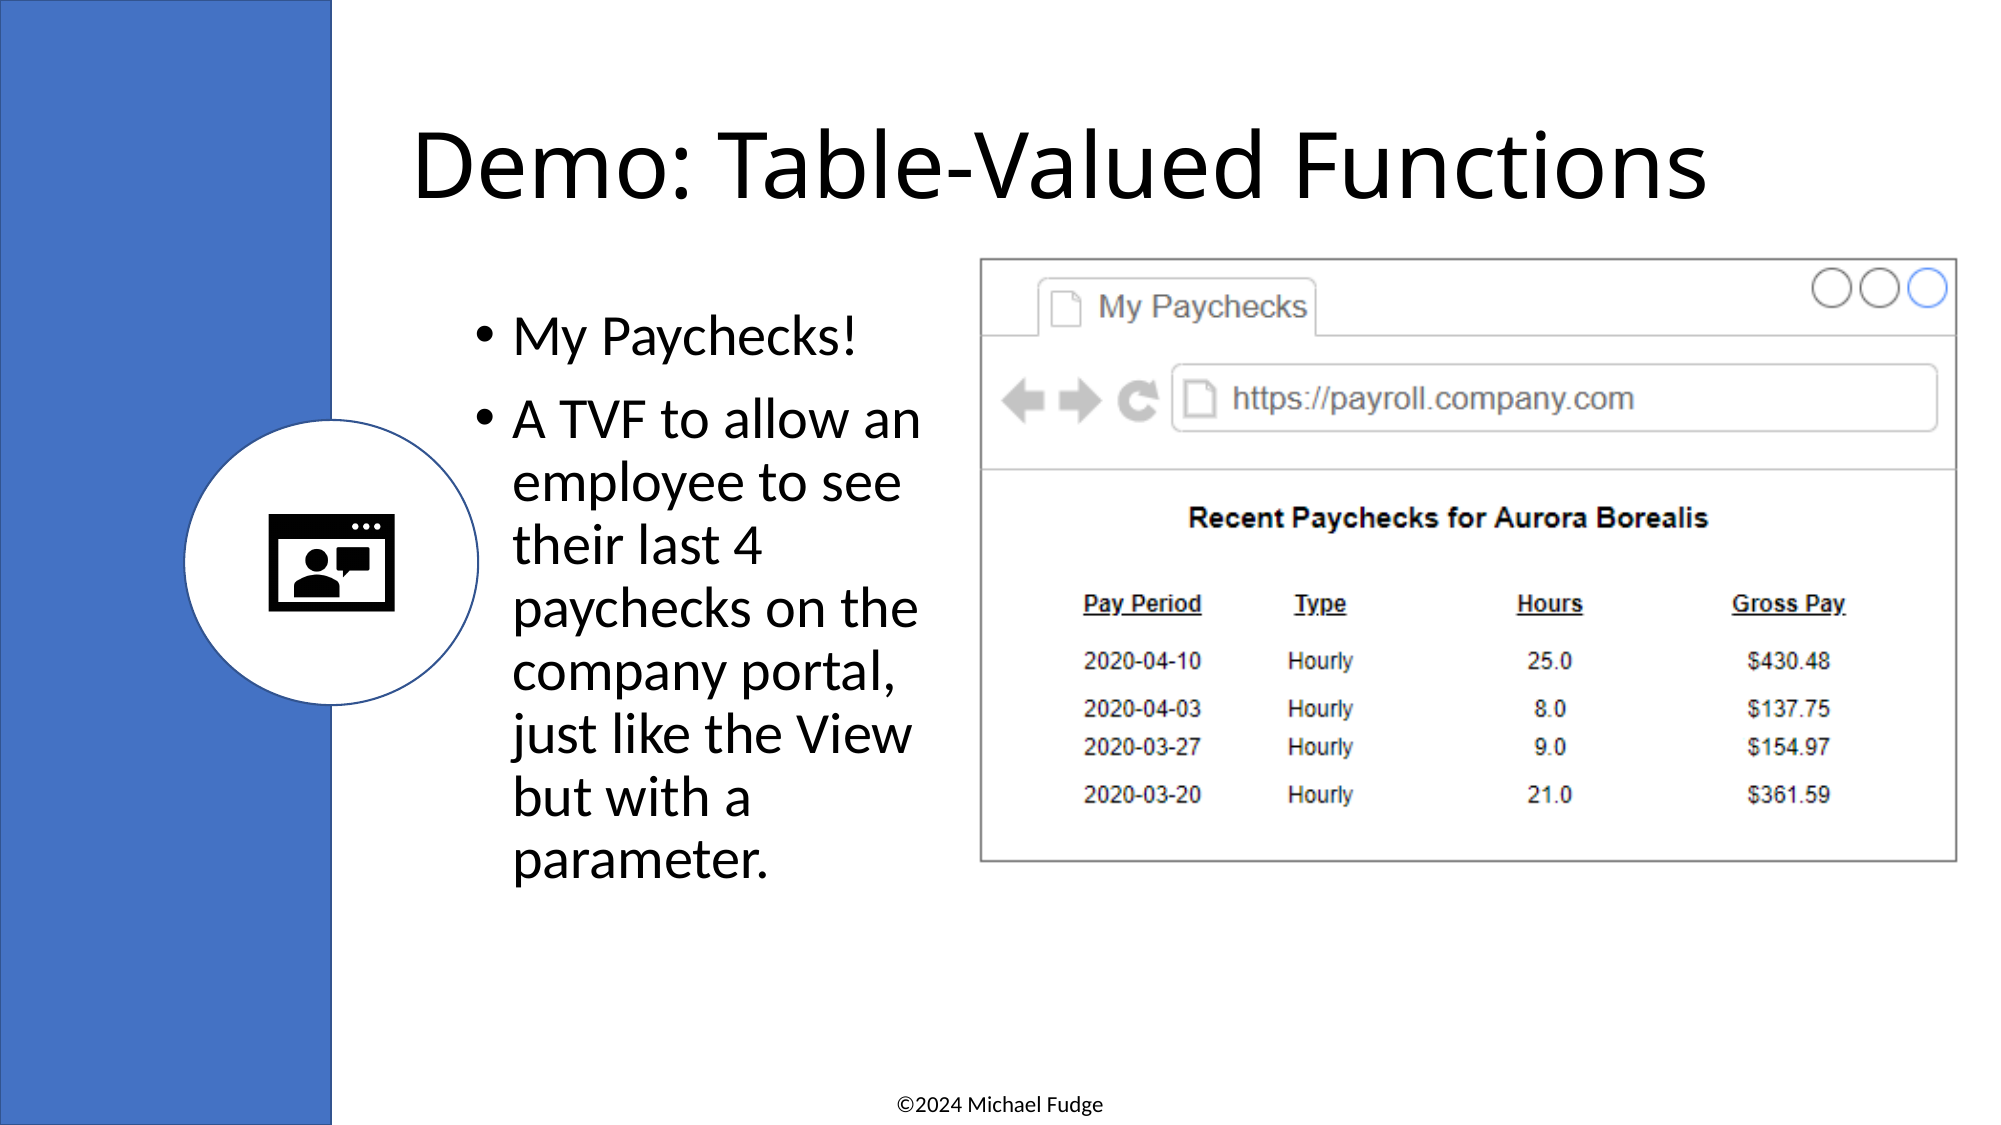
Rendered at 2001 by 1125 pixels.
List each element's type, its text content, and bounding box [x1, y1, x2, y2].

title Demo: Table-Valued Functions [479, 59, 1863, 278]
picture [969, 251, 1971, 874]
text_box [0, 0, 479, 1125]
list My Paychecks! A TVF to allow an employee to see their last 4 paychecks on the company portal, just like the View but with a parameter. [479, 297, 970, 1125]
picture [256, 487, 407, 638]
